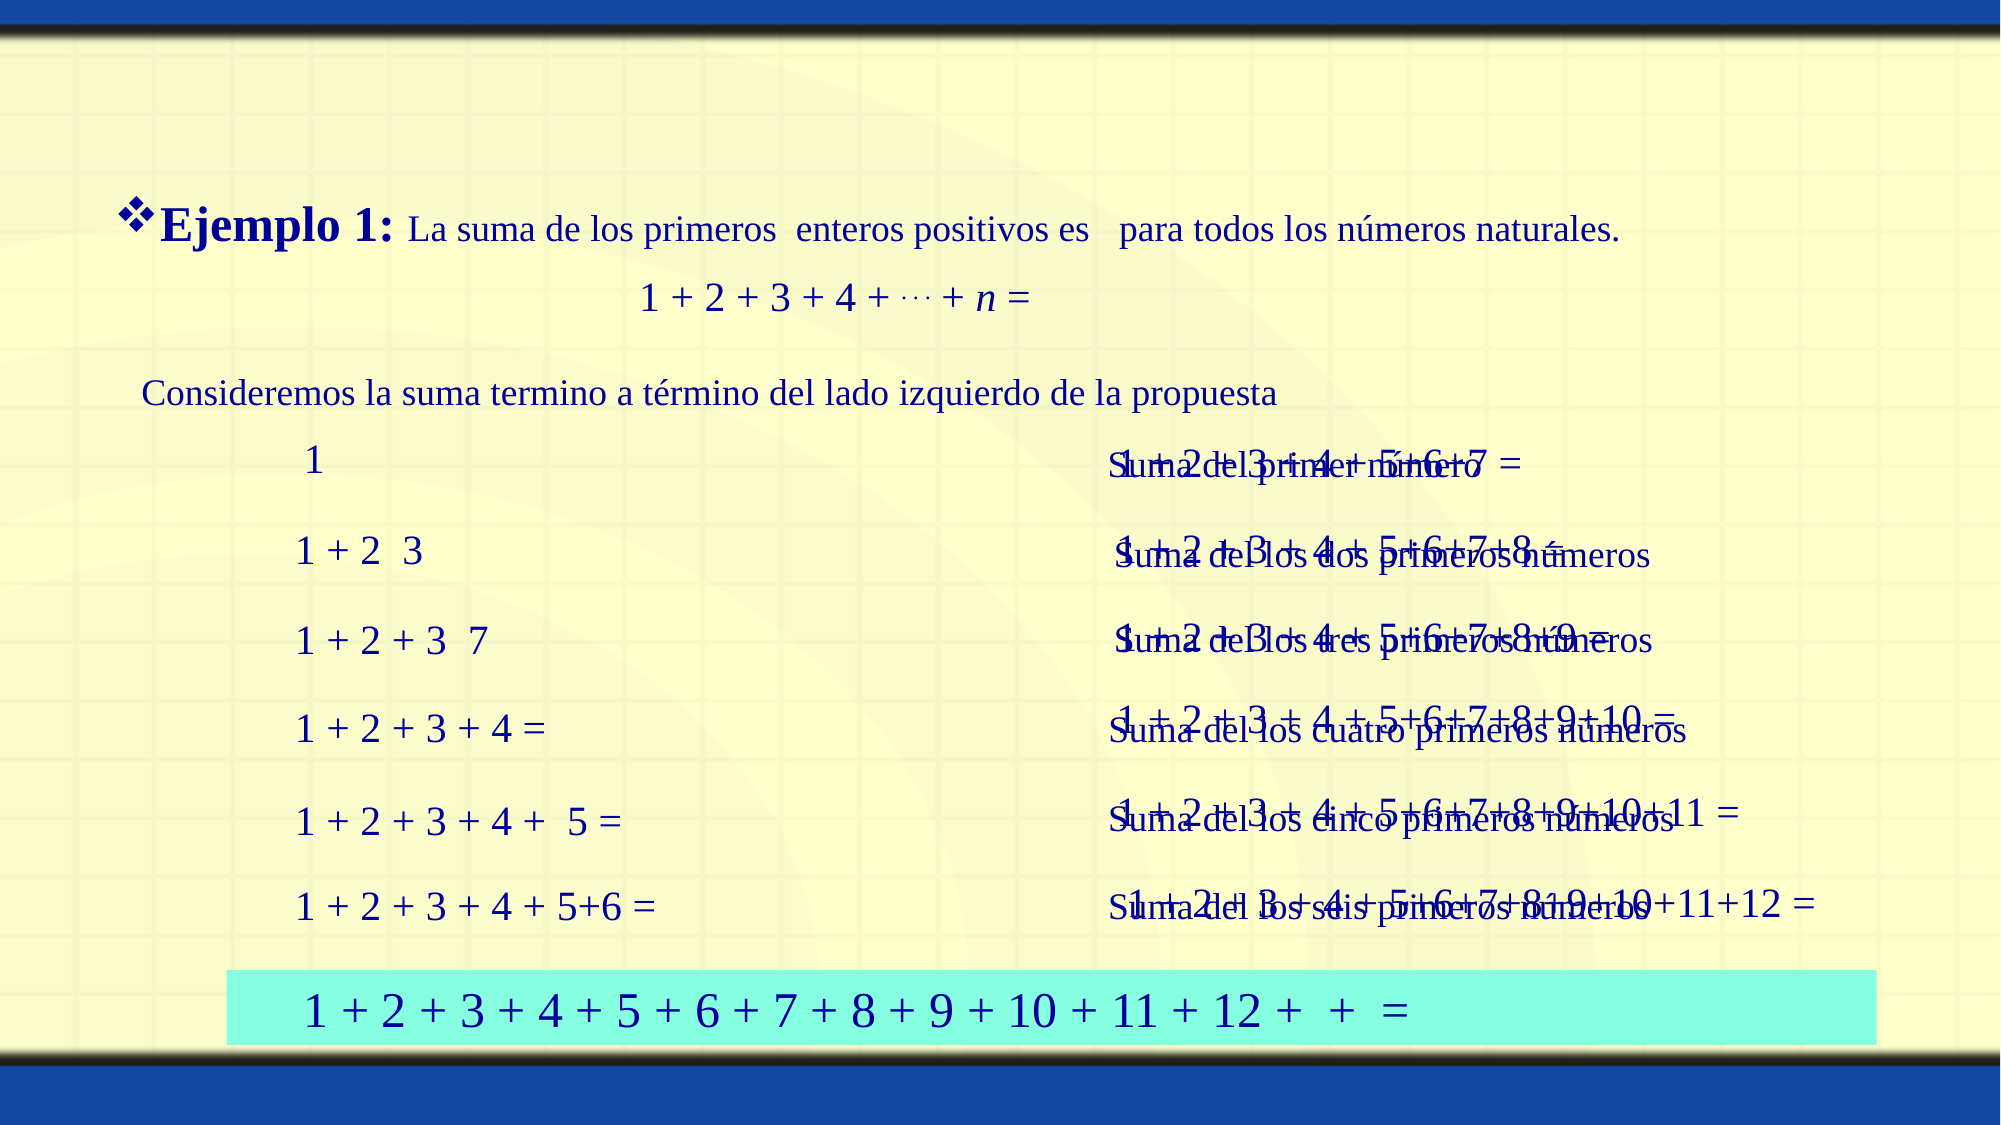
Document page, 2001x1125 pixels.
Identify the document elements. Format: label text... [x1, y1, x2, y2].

text_box Suma del primer número [1092, 432, 1498, 492]
picture [0, 0, 2001, 1125]
text_box Suma del los seis primeros números [1093, 874, 1665, 935]
text_box Suma del los tres primeros números [1098, 607, 1669, 668]
text_box Suma del los dos primeros números [1099, 522, 1667, 583]
text_box Suma del los cinco primeros números [1093, 786, 1691, 847]
text_box Consideremos la suma termino a término del lado izquierdo de la propuesta [126, 360, 1295, 420]
text_box Suma del los cuatro primeros números [1093, 697, 1703, 758]
